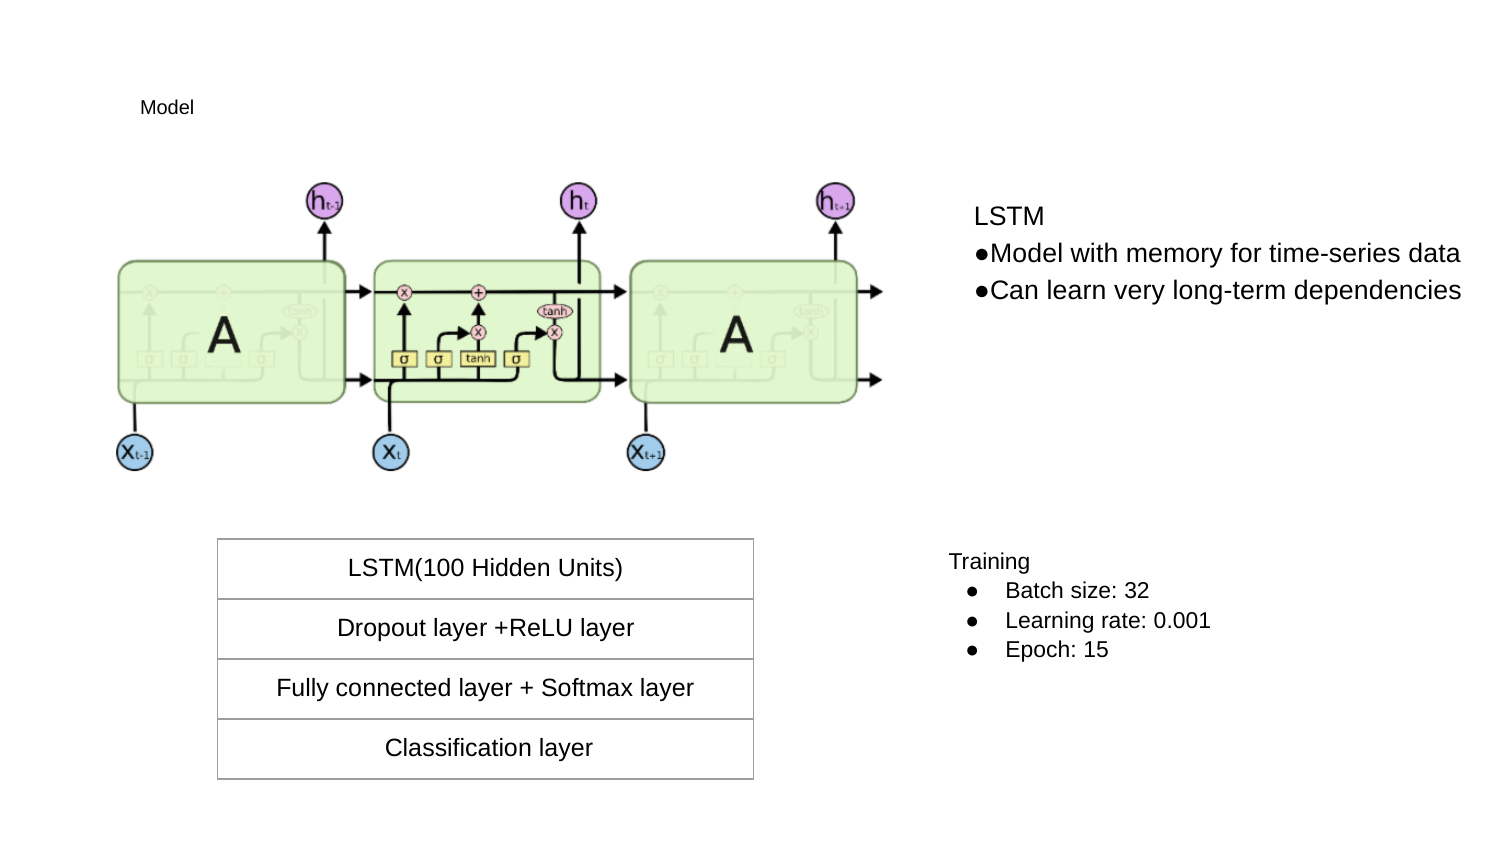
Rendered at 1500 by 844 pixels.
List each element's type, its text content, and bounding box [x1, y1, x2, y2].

table_cell Dropout layer +ReLU layer [218, 600, 753, 658]
table_cell Fully connected layer + Softmax layer [218, 660, 753, 718]
subtitle LSTM ●Model with memory for time-series data ●Can learn very long-term dependencies [962, 168, 1485, 432]
picture [103, 167, 959, 481]
subtitle Training Batch size: 32 Learning rate: 0.001 Epoch: 15 [933, 521, 1392, 726]
title Model [0, 0, 866, 134]
table_header LSTM(100 Hidden Units) [218, 540, 753, 598]
table_cell Classification layer [218, 720, 753, 778]
